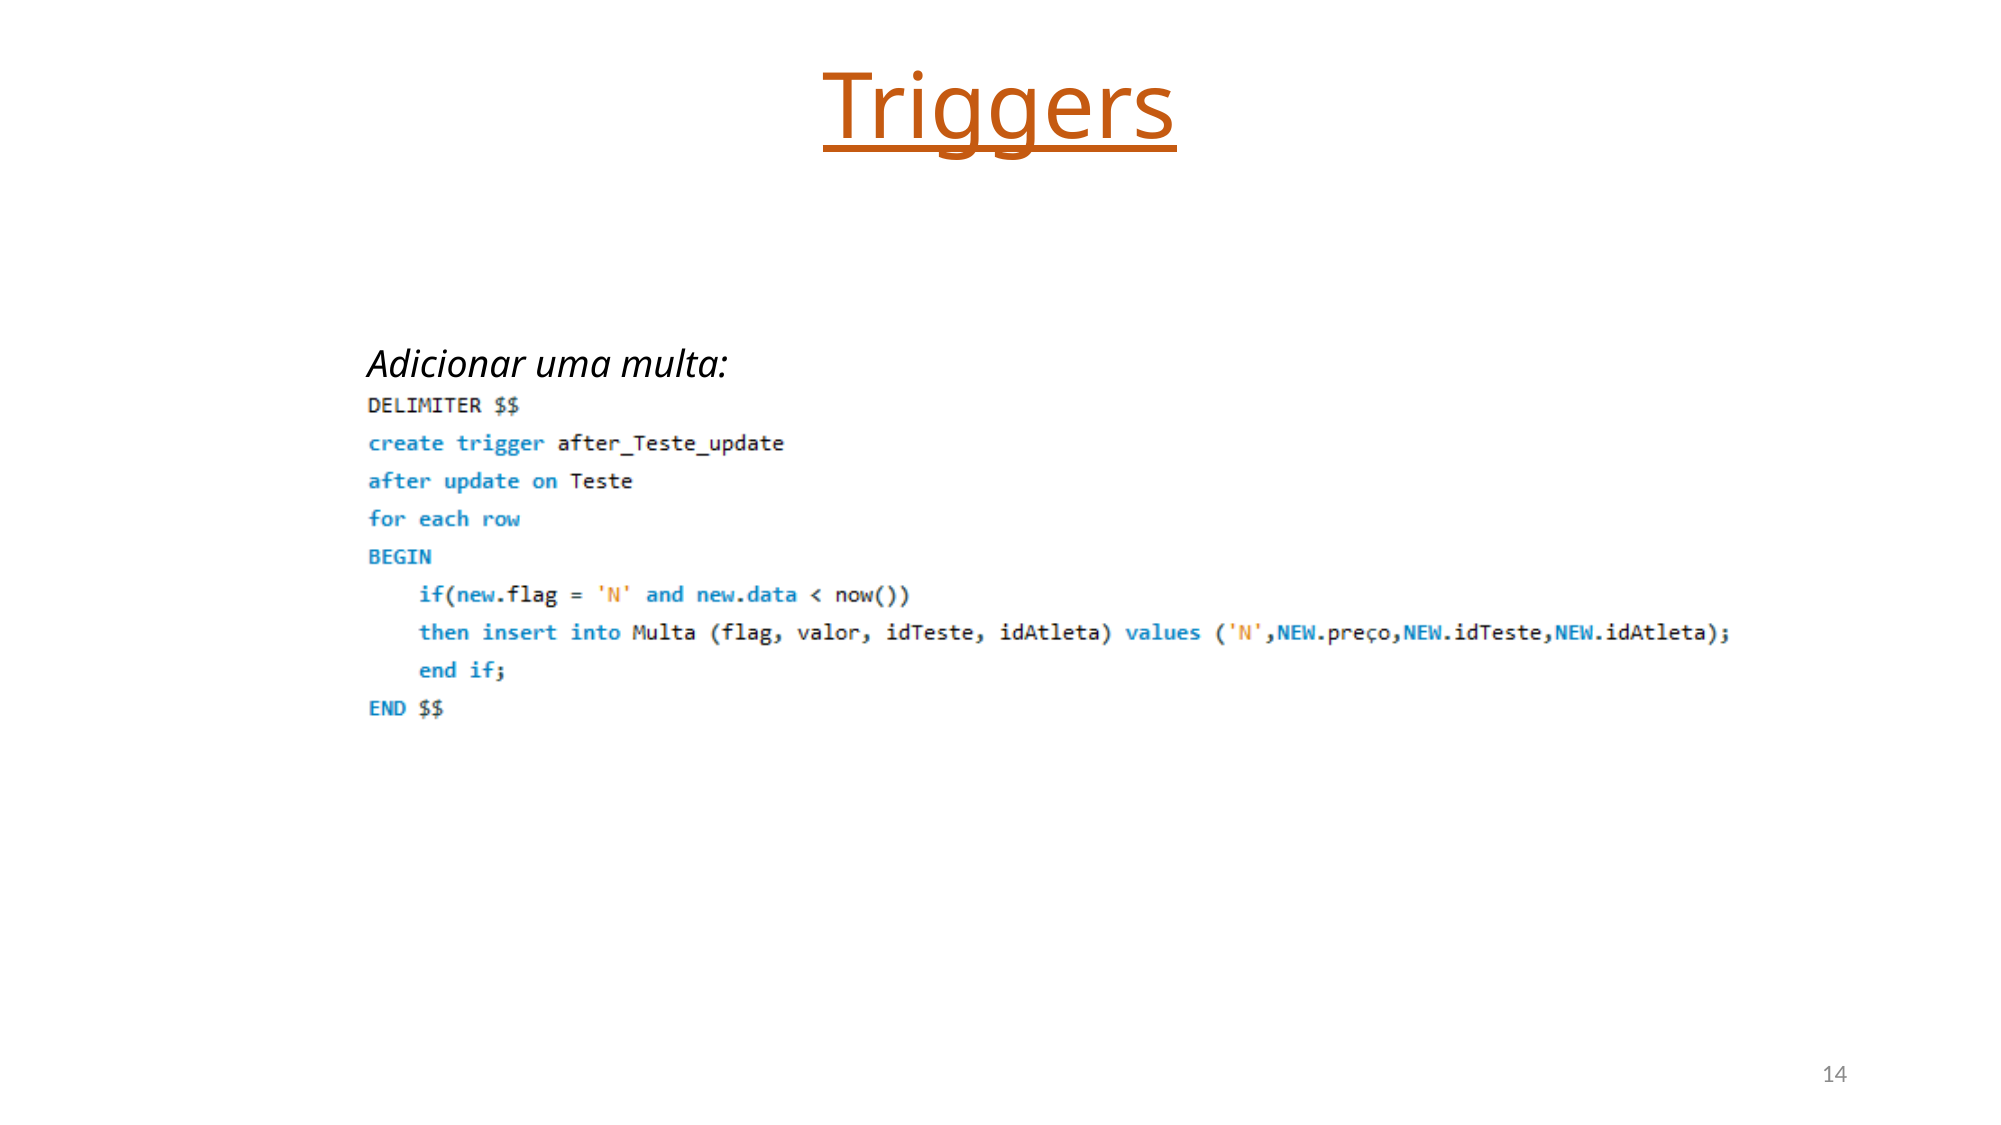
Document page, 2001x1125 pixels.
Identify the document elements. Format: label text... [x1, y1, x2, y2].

slide_number 14 [1412, 1042, 1863, 1103]
title Triggers [137, 0, 1863, 218]
text_box Adicionar uma multa: [352, 332, 1262, 393]
picture [363, 393, 1739, 732]
